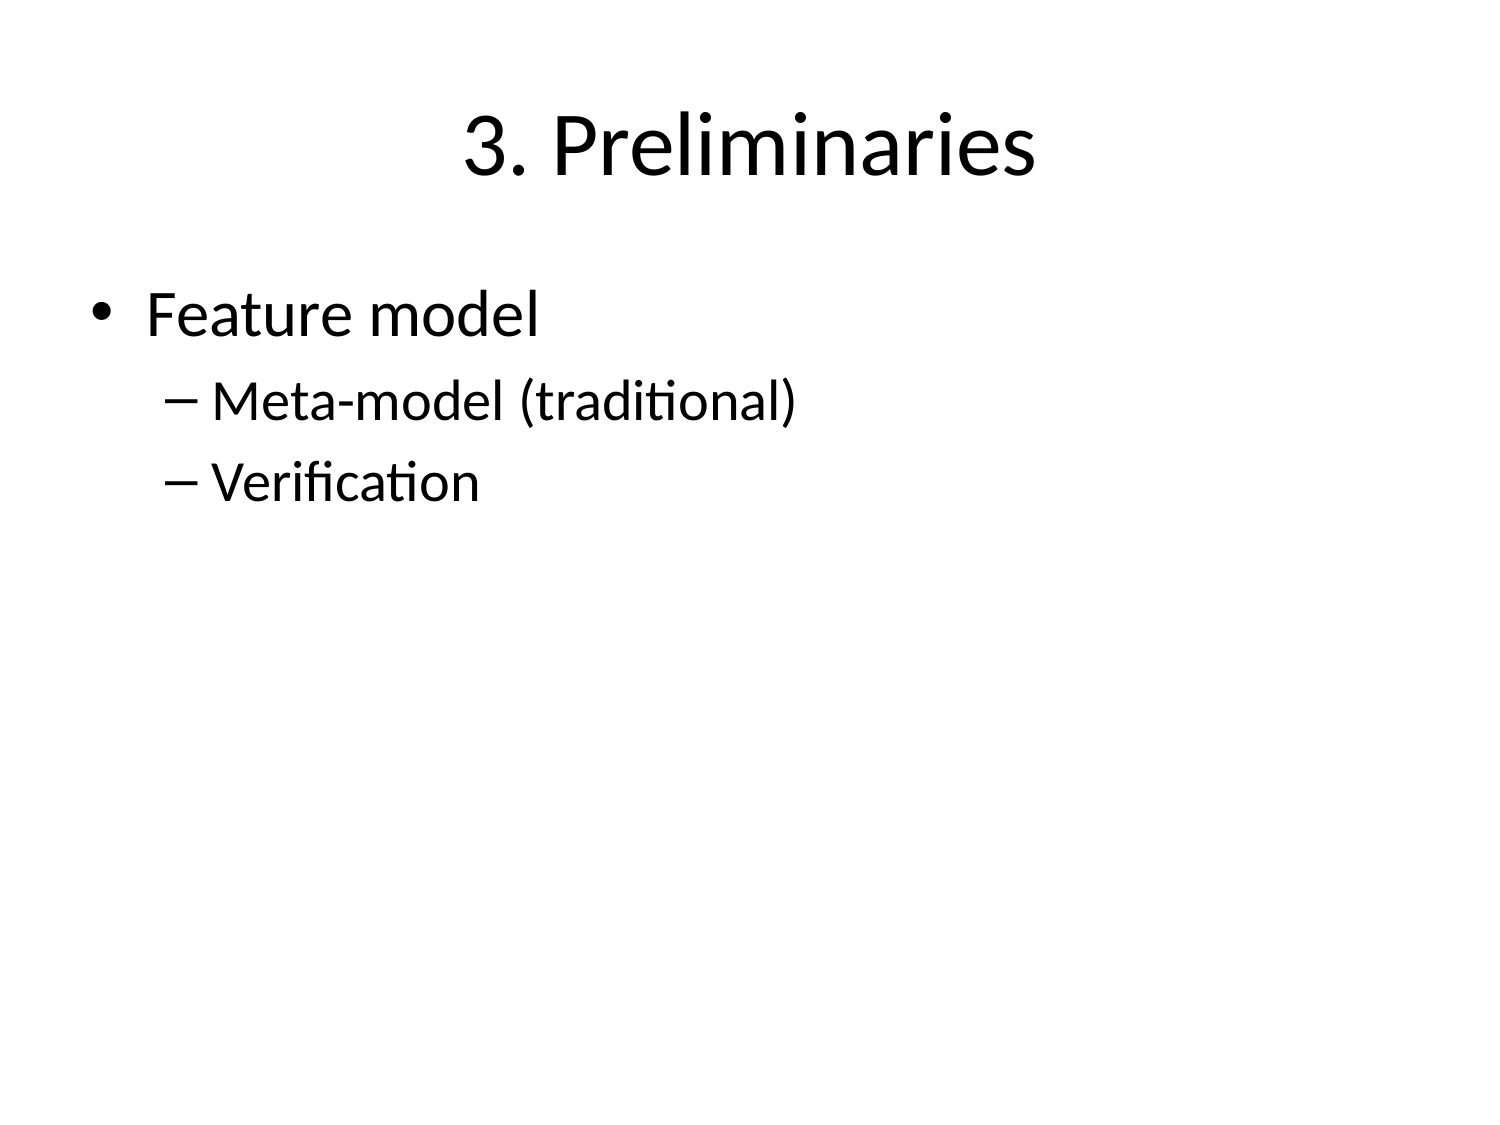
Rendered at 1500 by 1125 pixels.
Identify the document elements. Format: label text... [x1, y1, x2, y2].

list Feature model Meta-model (traditional) Verification [75, 262, 1425, 1005]
title 3. Preliminaries [75, 45, 1425, 233]
